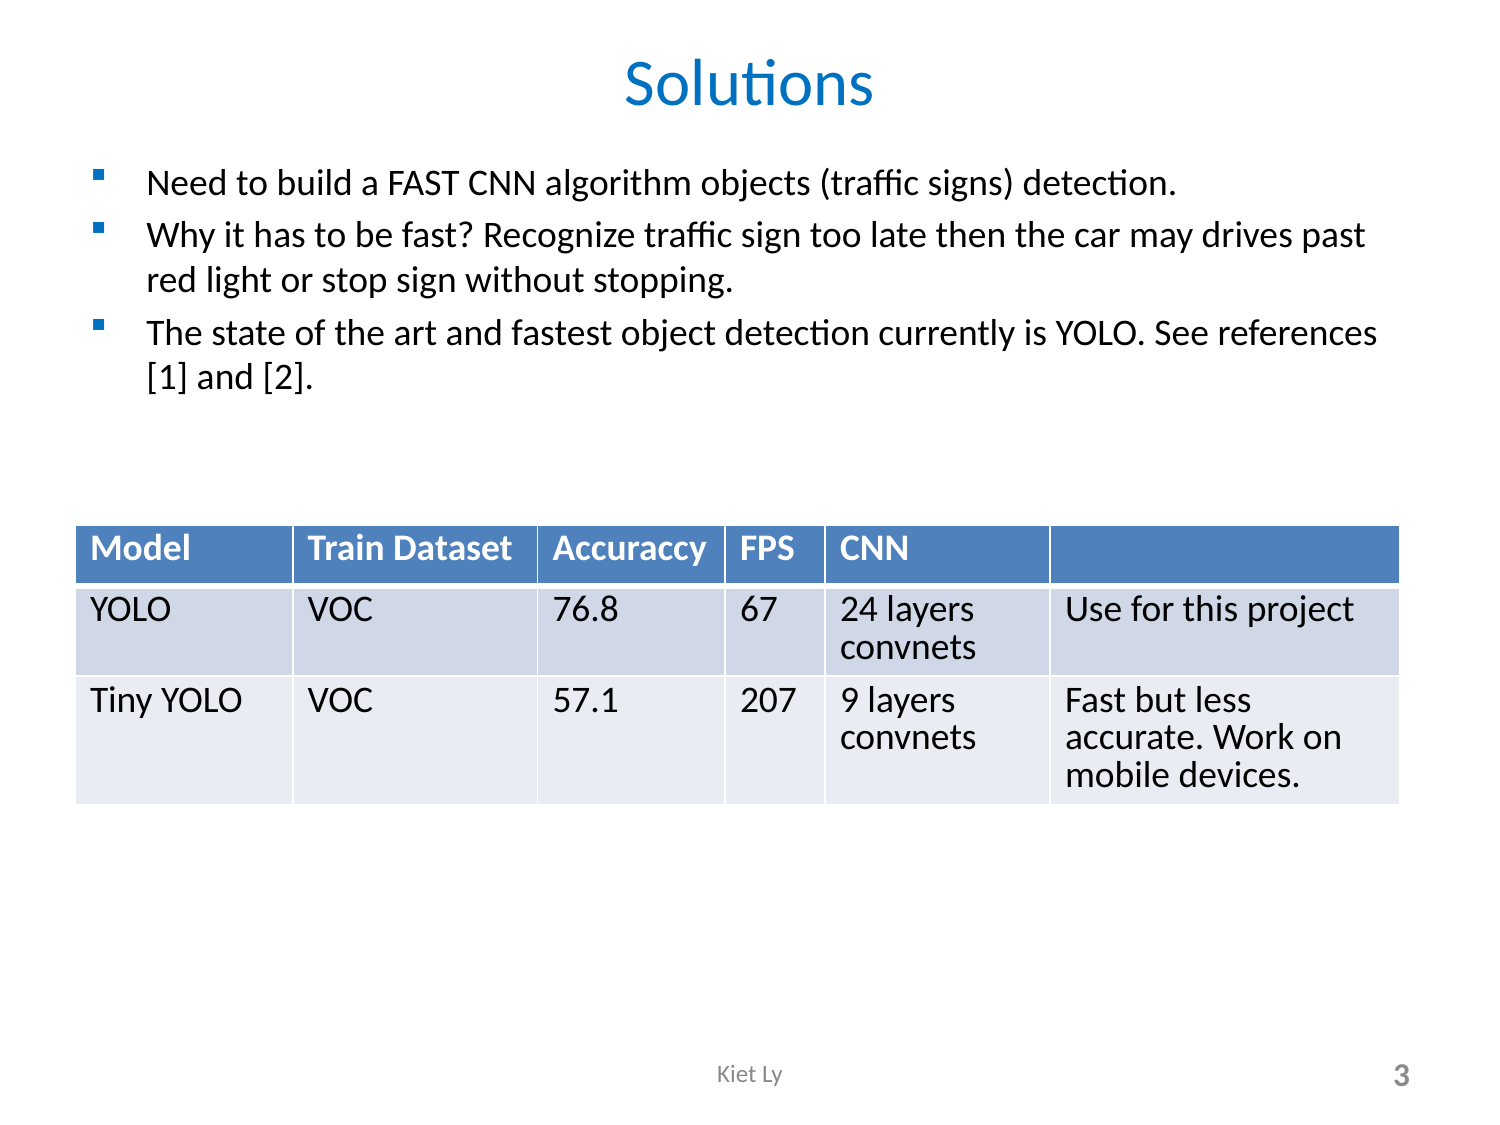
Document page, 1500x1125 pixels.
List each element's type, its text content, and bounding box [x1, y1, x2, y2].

table_header Model [76, 526, 292, 583]
table_cell 76.8 [538, 589, 724, 675]
table_cell 9 layers convnets [826, 677, 1049, 804]
table_cell Fast but less accurate. Work on mobile devices. [1051, 677, 1399, 804]
table_cell 57.1 [538, 677, 724, 804]
table_header Accuraccy [538, 526, 724, 583]
table_cell Tiny YOLO [76, 677, 292, 804]
title Solutions [75, 19, 1425, 138]
list Need to build a FAST CNN algorithm objects (traffic signs) detection. Why it has to be fast? Recognize traffic sign too late then the car may drives past red light or stop sign without stopping. The state of the art and fastest object detection currently is YOLO. See references [1] and [2]. [75, 149, 1425, 1025]
table_header CNN [826, 526, 1049, 583]
footer Kiet Ly [512, 1042, 988, 1103]
table_header [1051, 526, 1399, 583]
table_cell VOC [294, 589, 537, 675]
table_cell 67 [726, 589, 824, 675]
table_cell Use for this project [1051, 589, 1399, 675]
table_cell VOC [294, 677, 537, 804]
table_cell YOLO [76, 589, 292, 675]
slide_number 3 [1074, 1042, 1425, 1103]
table_header FPS [726, 526, 824, 583]
table_header Train Dataset [294, 526, 537, 583]
table_cell 207 [726, 677, 824, 804]
table_cell 24 layers convnets [826, 589, 1049, 675]
